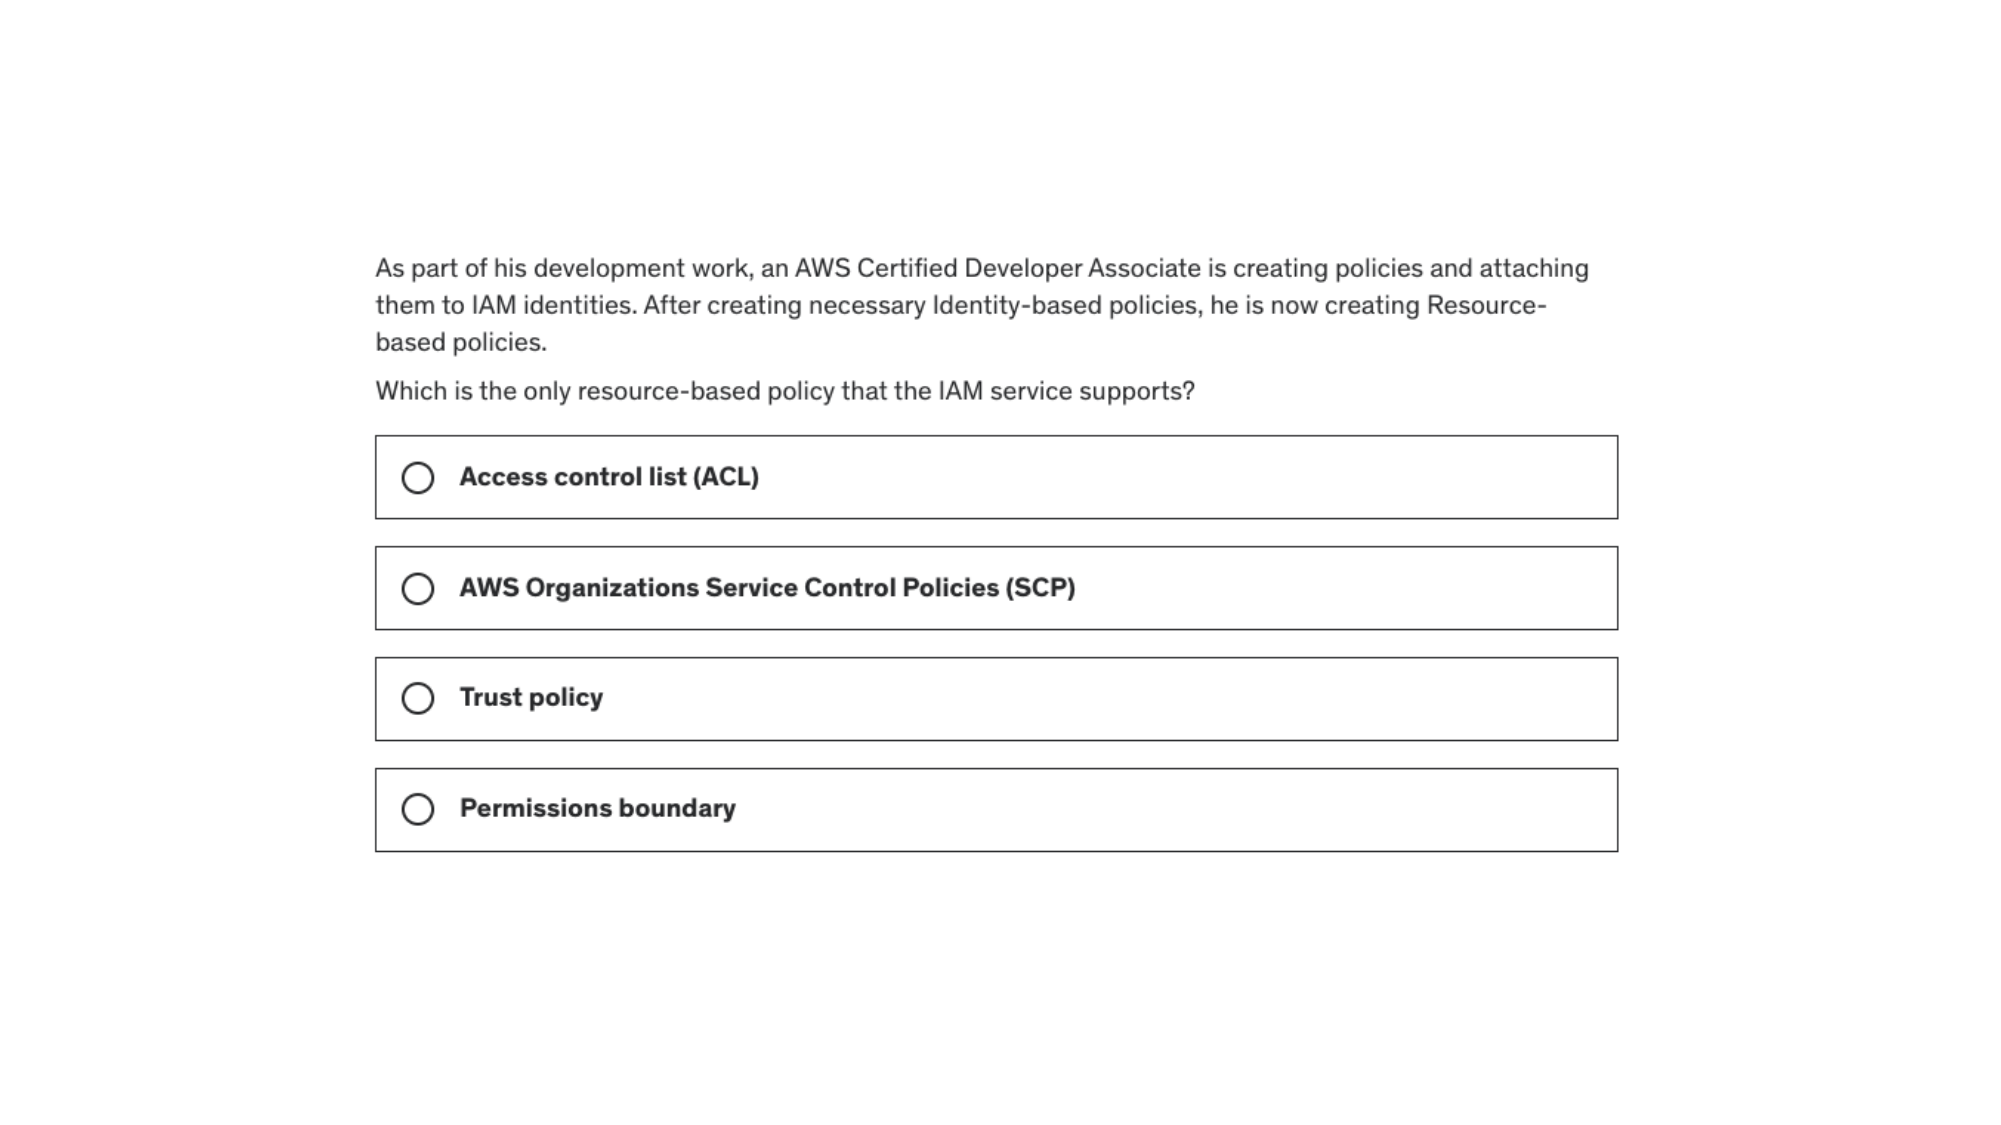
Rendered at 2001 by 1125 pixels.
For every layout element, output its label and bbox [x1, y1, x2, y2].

picture [362, 240, 1638, 885]
